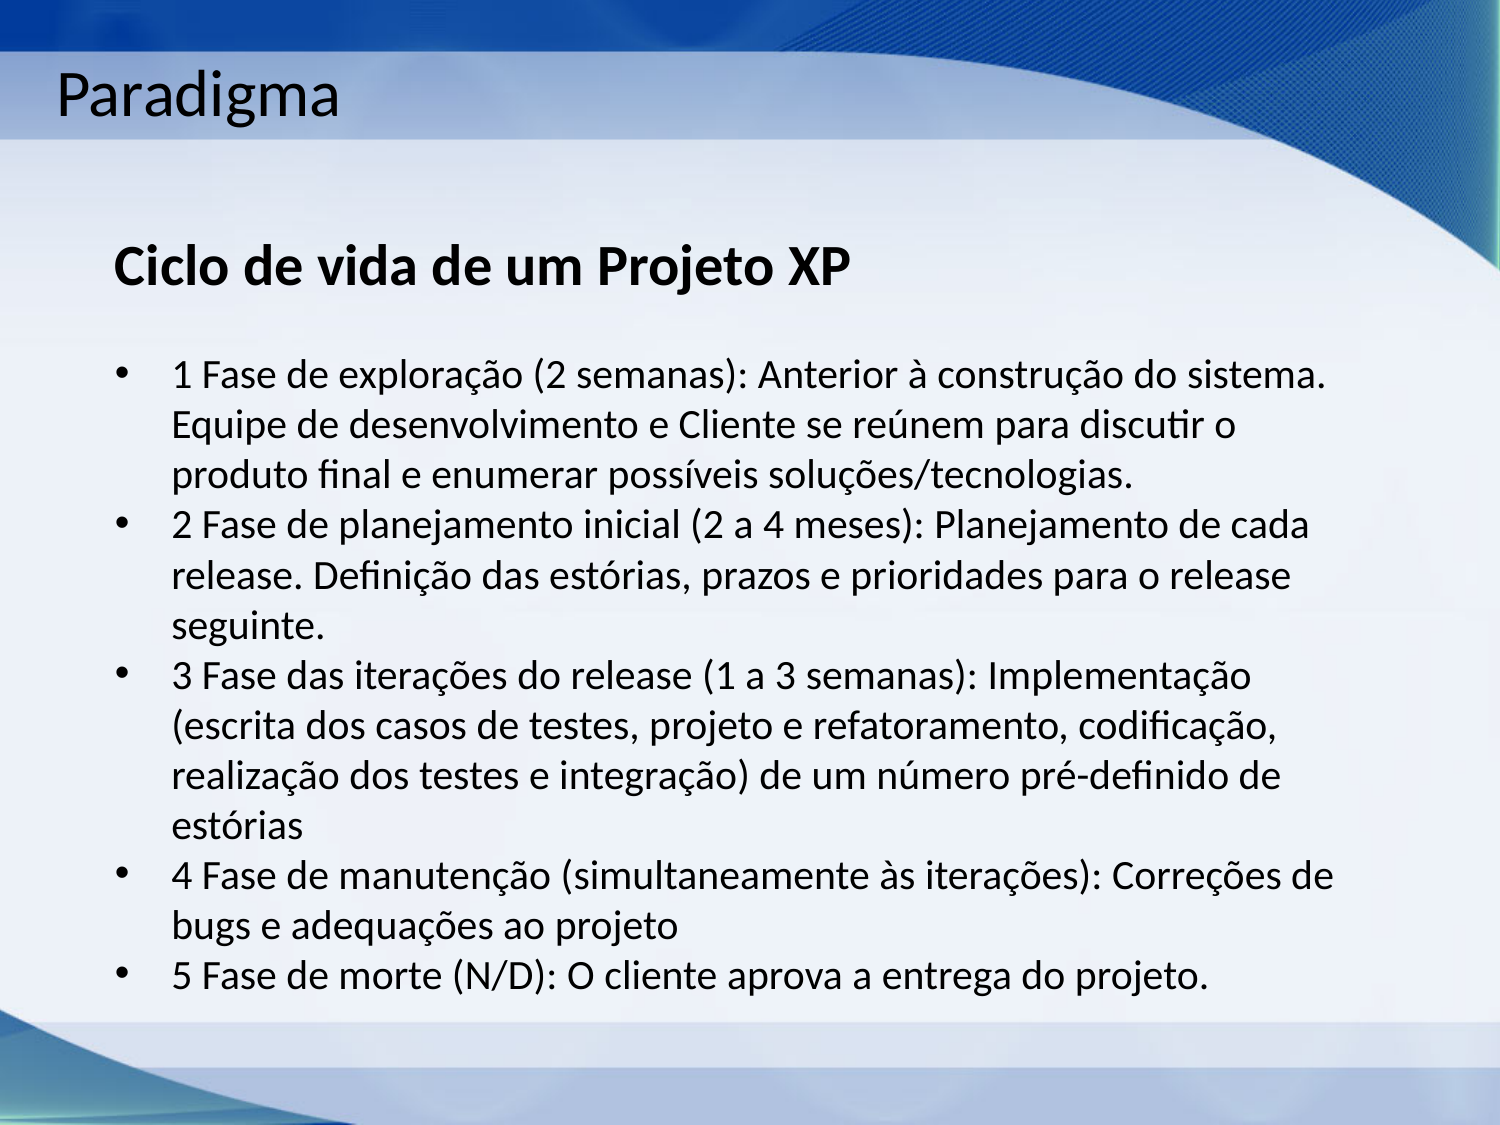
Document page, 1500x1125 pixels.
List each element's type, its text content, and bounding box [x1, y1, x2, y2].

text_box Ciclo de vida de um Projeto XP 1 Fase de exploração (2 semanas): Anterior à construção do sistema. Equipe de desenvolvimento e Cliente se reúnem para discutir o produto final e enumerar possíveis soluções/tecnologias. 2 Fase de planejamento inicial (2 a 4 meses): Planejamento de cada release. Definição das estórias, prazos e prioridades para o release seguinte. 3 Fase das iterações do release (1 a 3 semanas): Implementação (escrita dos casos de testes, projeto e refatoramento, codificação, realização dos testes e integração) de um número pré-definido de estórias 4 Fase de manutenção (simultaneamente às iterações): Correções de bugs e adequações ao projeto 5 Fase de morte (N/D): O cliente aprova a entrega do projeto. [100, 219, 1388, 1065]
picture [0, 0, 1500, 1125]
text_box Paradigma [41, 42, 939, 138]
